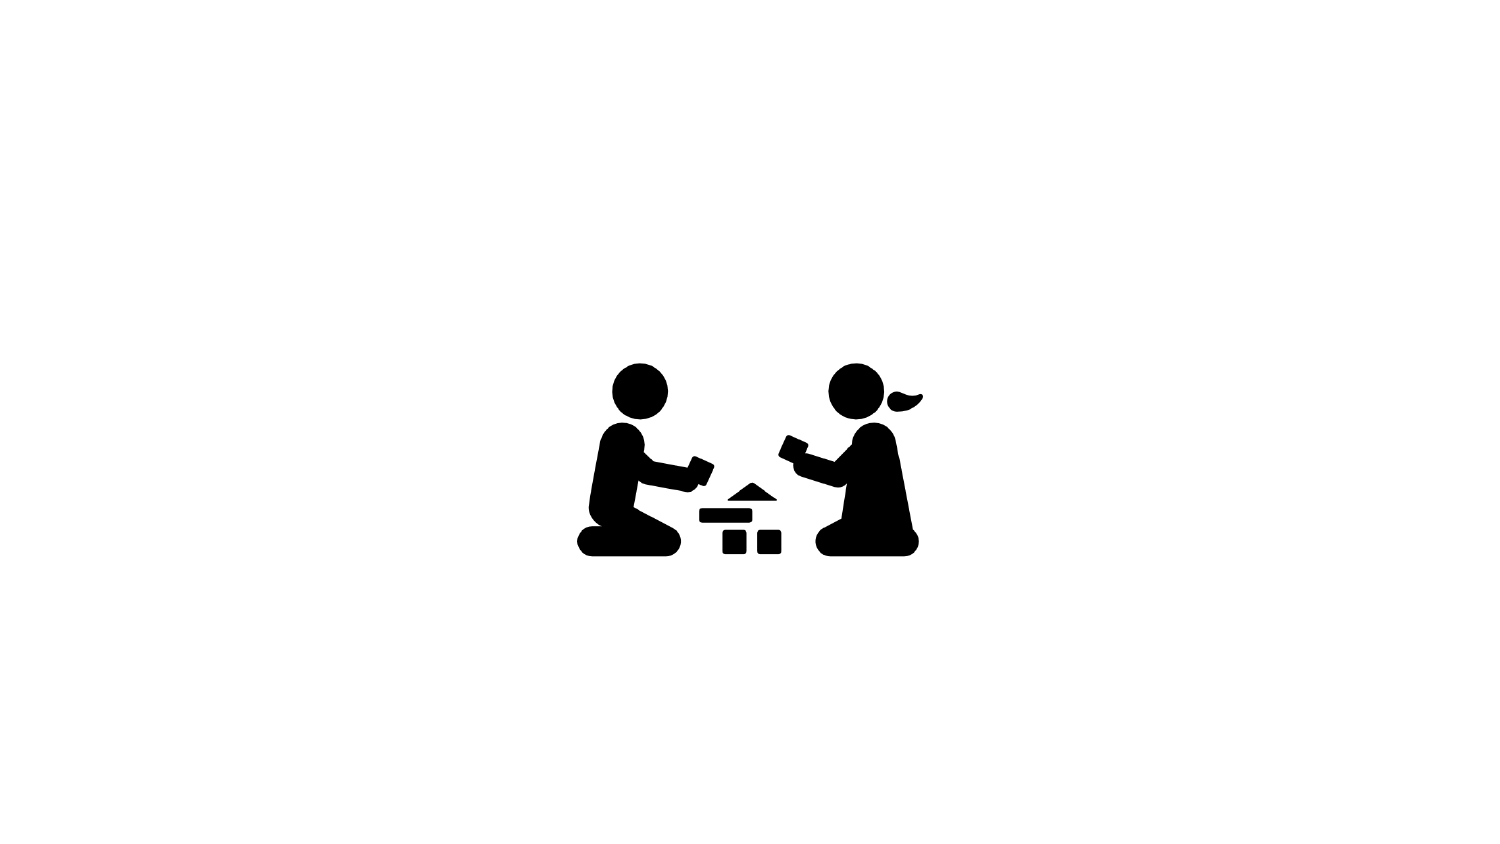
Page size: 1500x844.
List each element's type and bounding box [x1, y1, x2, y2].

picture [576, 286, 923, 633]
